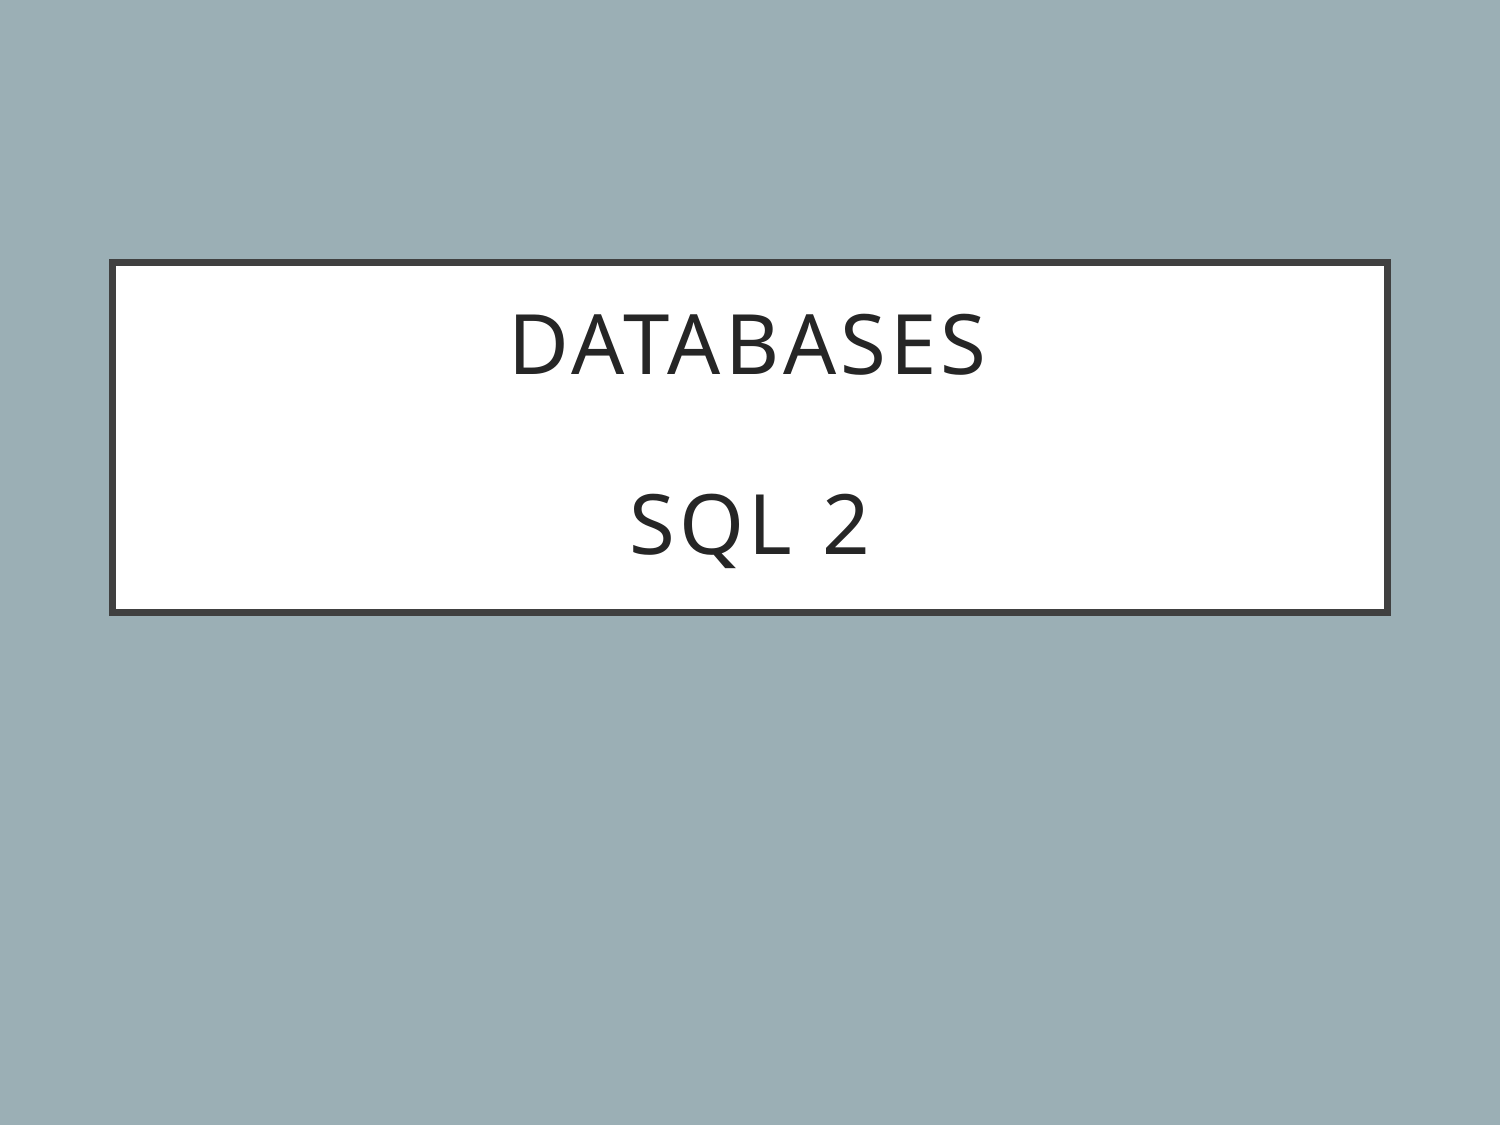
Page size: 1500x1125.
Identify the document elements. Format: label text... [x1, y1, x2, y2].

title Databases SQL 2 [109, 259, 1391, 616]
